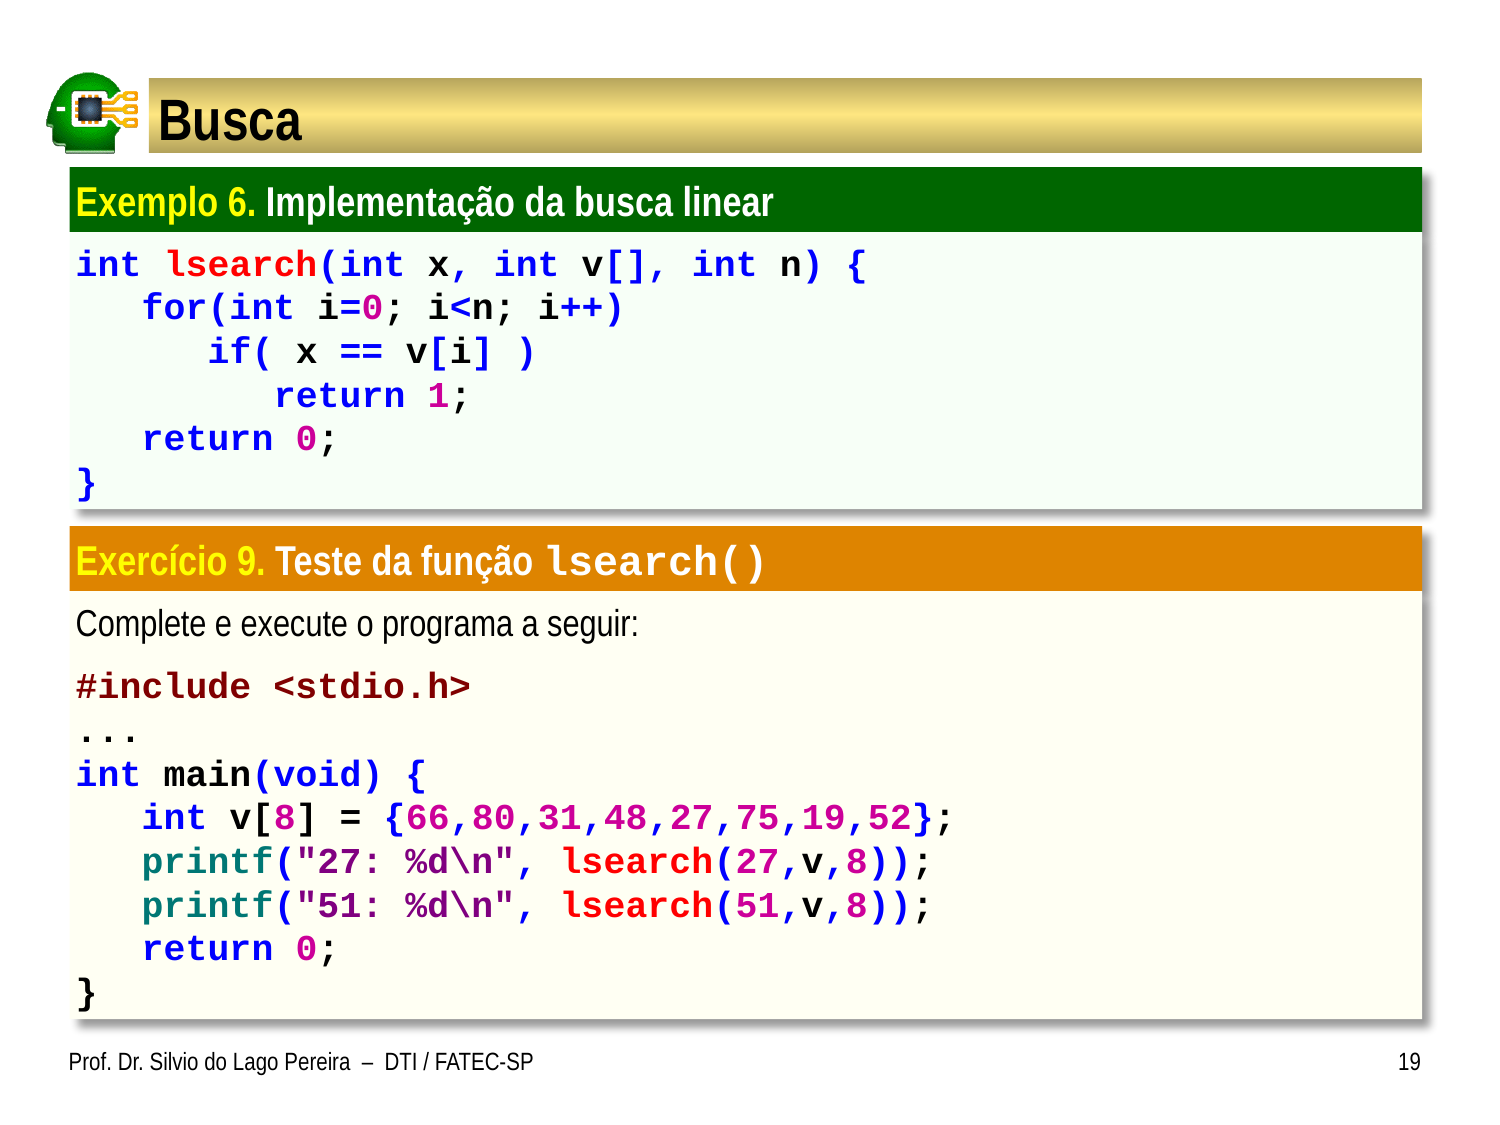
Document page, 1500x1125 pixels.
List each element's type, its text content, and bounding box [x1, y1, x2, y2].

slide_number 19 [1361, 1037, 1422, 1101]
text_box int lsearch(int x, int v[], int n) { for(int i=0; i<n; i++) if( x == v[i] ) return 1; return 0; } [69, 232, 1423, 510]
picture [45, 66, 140, 161]
text_box Exemplo 6. Implementação da busca linear [69, 167, 1423, 232]
title Busca [149, 81, 1420, 153]
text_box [69, 525, 1423, 1025]
footer Prof. Dr. Silvio do Lago Pereira – DTI / FATEC-SP [68, 1037, 560, 1101]
